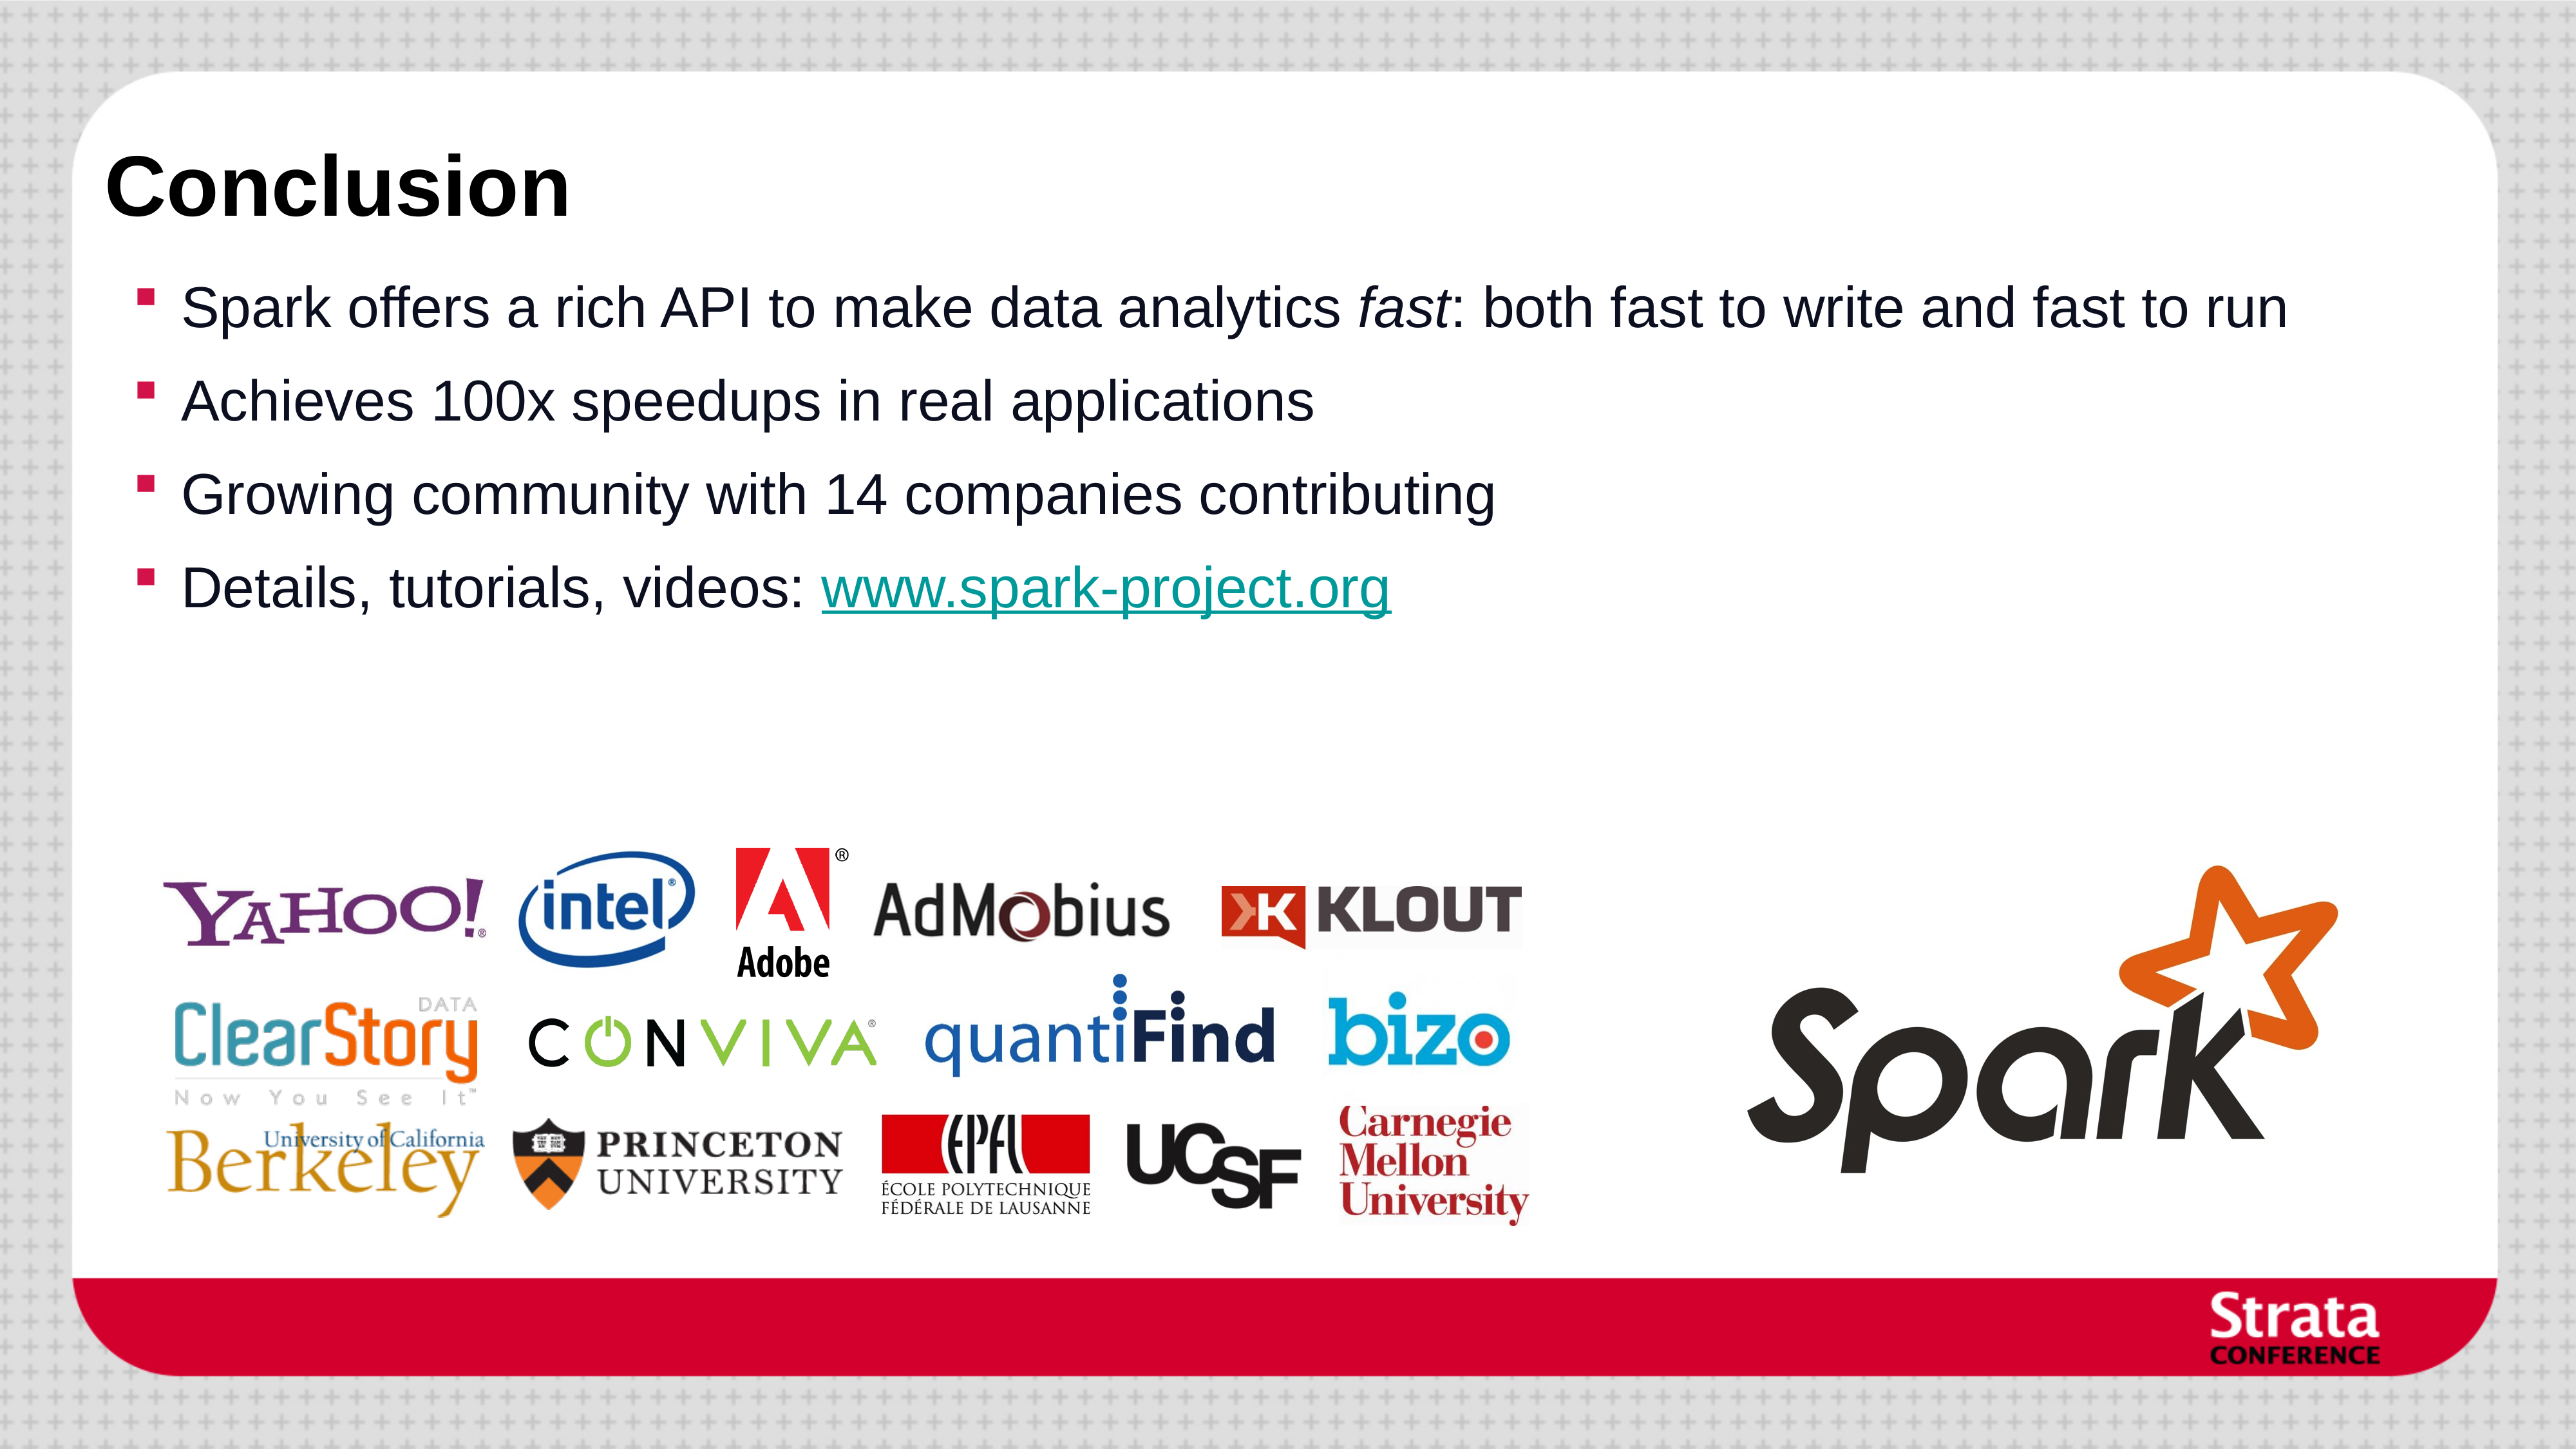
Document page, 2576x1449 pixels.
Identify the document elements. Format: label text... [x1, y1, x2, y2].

picture [0, 0, 2576, 1449]
title Conclusion [99, 98, 2465, 266]
list Spark offers a rich API to make data analytics fast: both fast to write and fast to run Achieves 100x speedups in real applications Growing community with 14 companies contributing Details, tutorials, videos: www.spark-project.org [99, 269, 2465, 1294]
